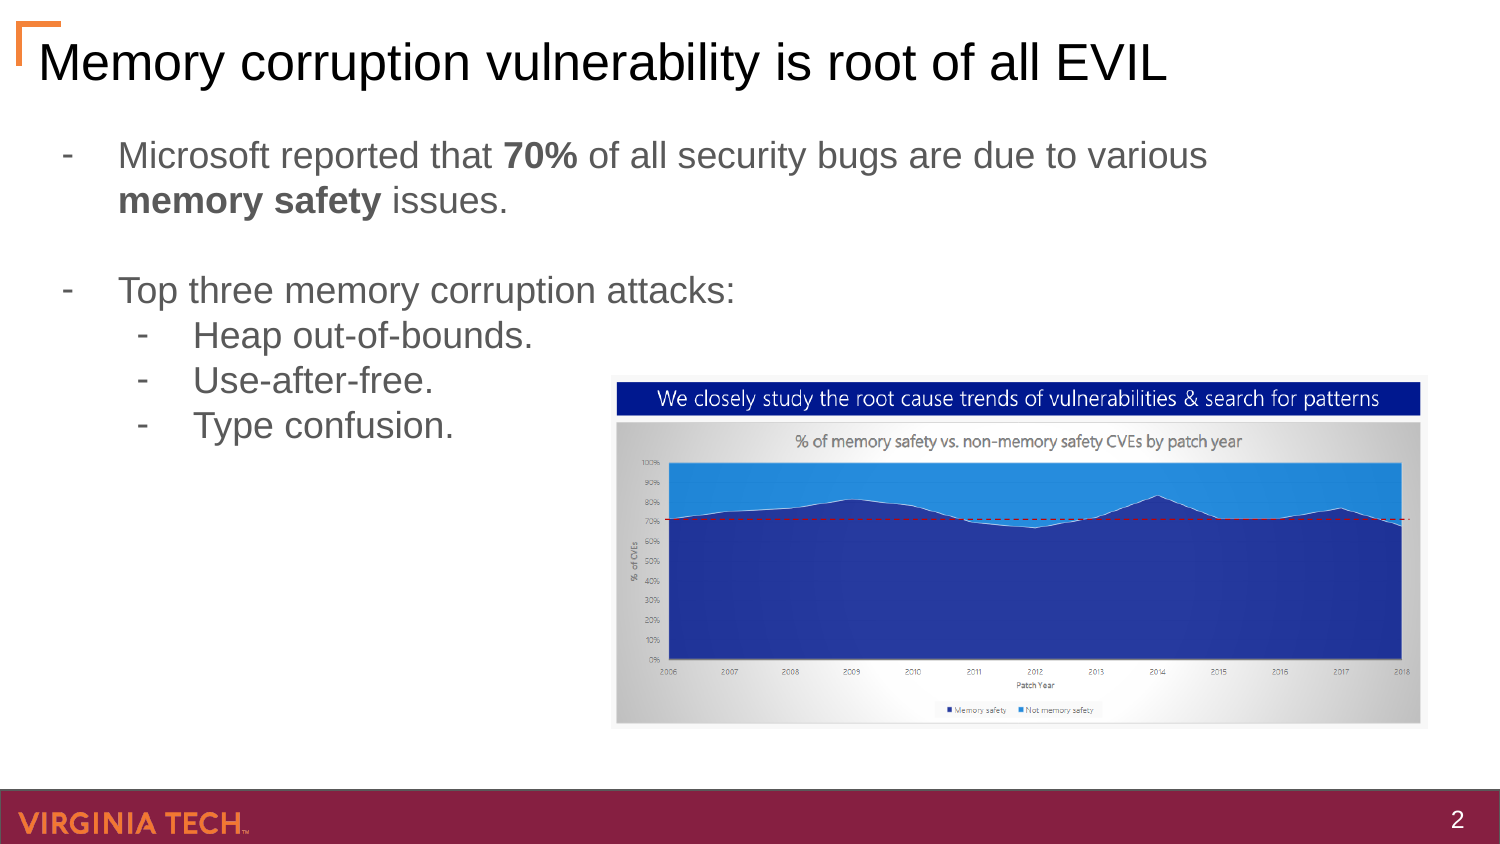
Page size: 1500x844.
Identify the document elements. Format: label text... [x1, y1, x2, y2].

picture [16, 21, 23, 66]
picture [611, 374, 1428, 729]
slide_number ‹#› [1389, 791, 1480, 844]
title Memory corruption vulnerability is root of all EVIL [23, 20, 1463, 115]
picture [18, 812, 249, 834]
text_box Microsoft reported that 70% of all security bugs are due to various memory safety issues. Top three memory corruption attacks: Heap out-of-bounds. Use-after-free. Type confusion. [37, 125, 1309, 634]
